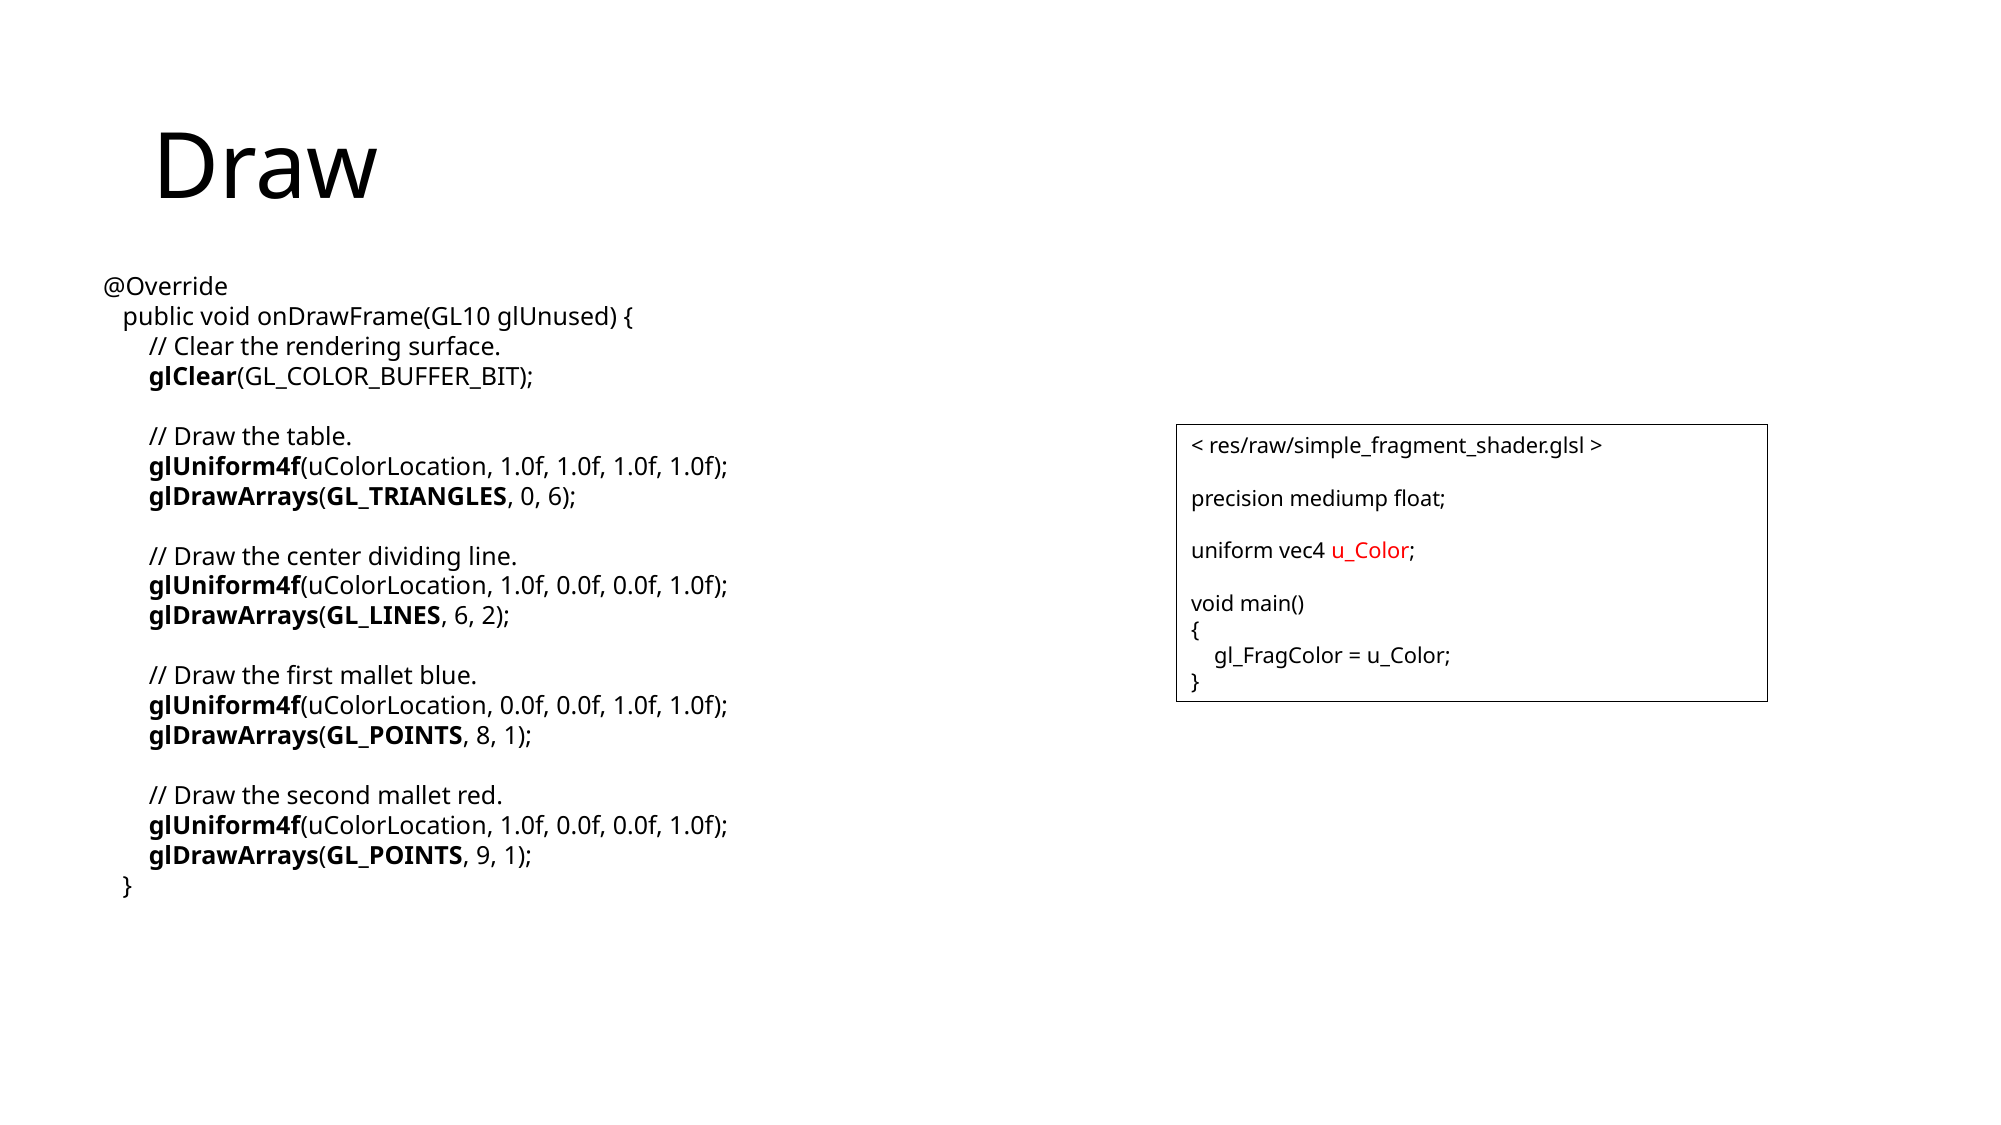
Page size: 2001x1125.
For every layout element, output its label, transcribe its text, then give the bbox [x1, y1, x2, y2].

title Draw [137, 59, 1863, 278]
text_box @Override public void onDrawFrame(GL10 glUnused) { // Clear the rendering surface. glClear(GL_COLOR_BUFFER_BIT); // Draw the table. glUniform4f(uColorLocation, 1.0f, 1.0f, 1.0f, 1.0f); glDrawArrays(GL_TRIANGLES, 0, 6); // Draw the center dividing line. glUniform4f(uColorLocation, 1.0f, 0.0f, 0.0f, 1.0f); glDrawArrays(GL_LINES, 6, 2); // Draw the first mallet blue. glUniform4f(uColorLocation, 0.0f, 0.0f, 1.0f, 1.0f); glDrawArrays(GL_POINTS, 8, 1); // Draw the second mallet red. glUniform4f(uColorLocation, 1.0f, 0.0f, 0.0f, 1.0f); glDrawArrays(GL_POINTS, 9, 1); } [81, 263, 1082, 907]
text_box < res/raw/simple_fragment_shader.glsl > precision mediump float; uniform vec4 u_Color; void main() { gl_FragColor = u_Color; } [1176, 424, 1768, 702]
